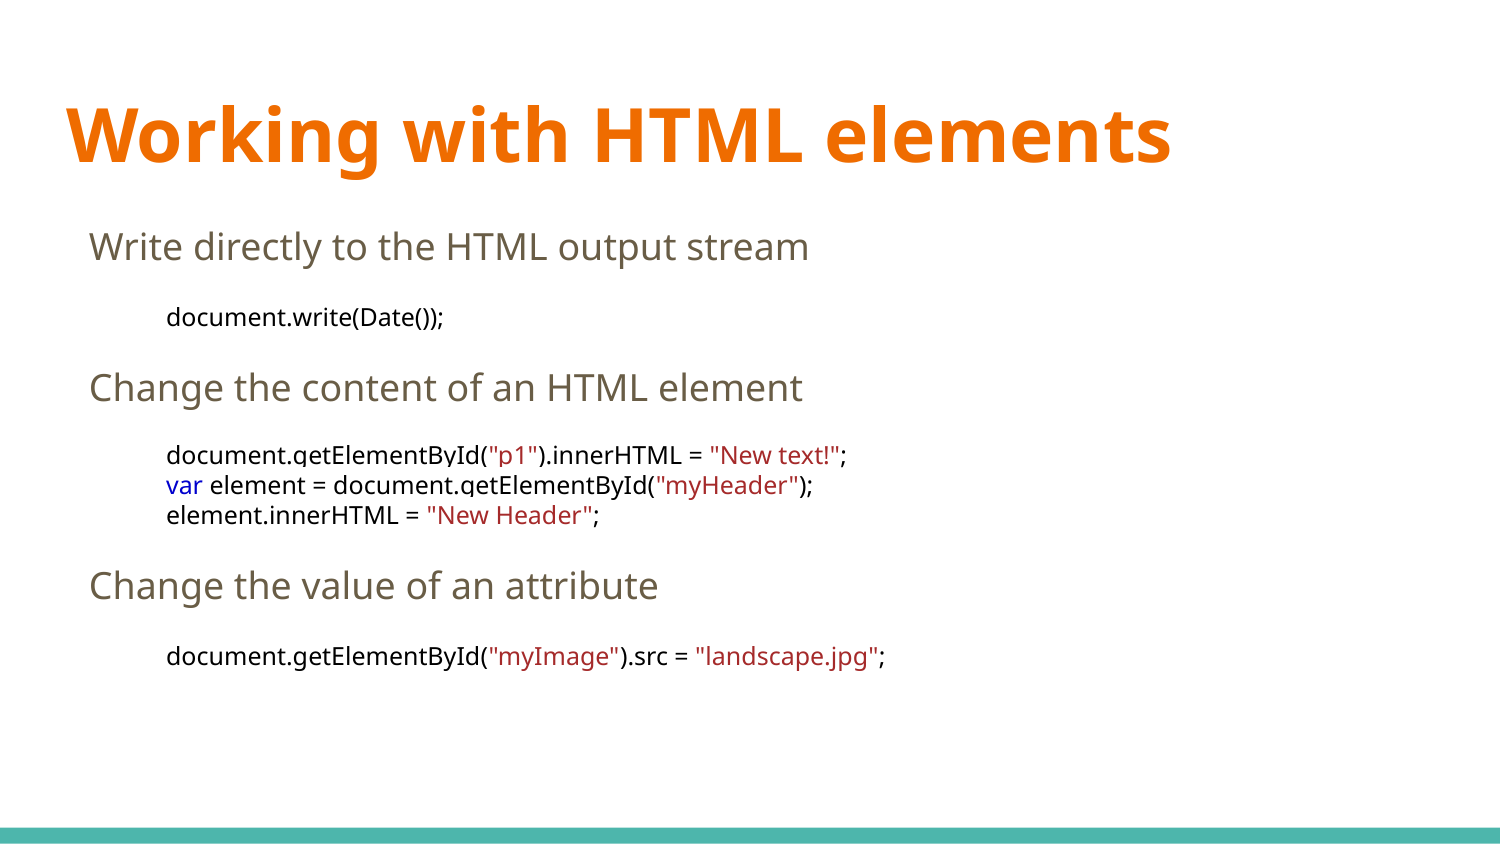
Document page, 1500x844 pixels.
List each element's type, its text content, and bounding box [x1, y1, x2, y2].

list Write directly to the HTML output stream document.write(Date()); Change the content of an HTML element document.getElementById("p1").innerHTML = "New text!"; var element = document.getElementById("myHeader"); element.innerHTML = "New Header"; Change the value of an attribute document.getElementById("myImage").src = "landscape.jpg"; [51, 207, 1449, 750]
title Working with HTML elements [51, 72, 1449, 189]
